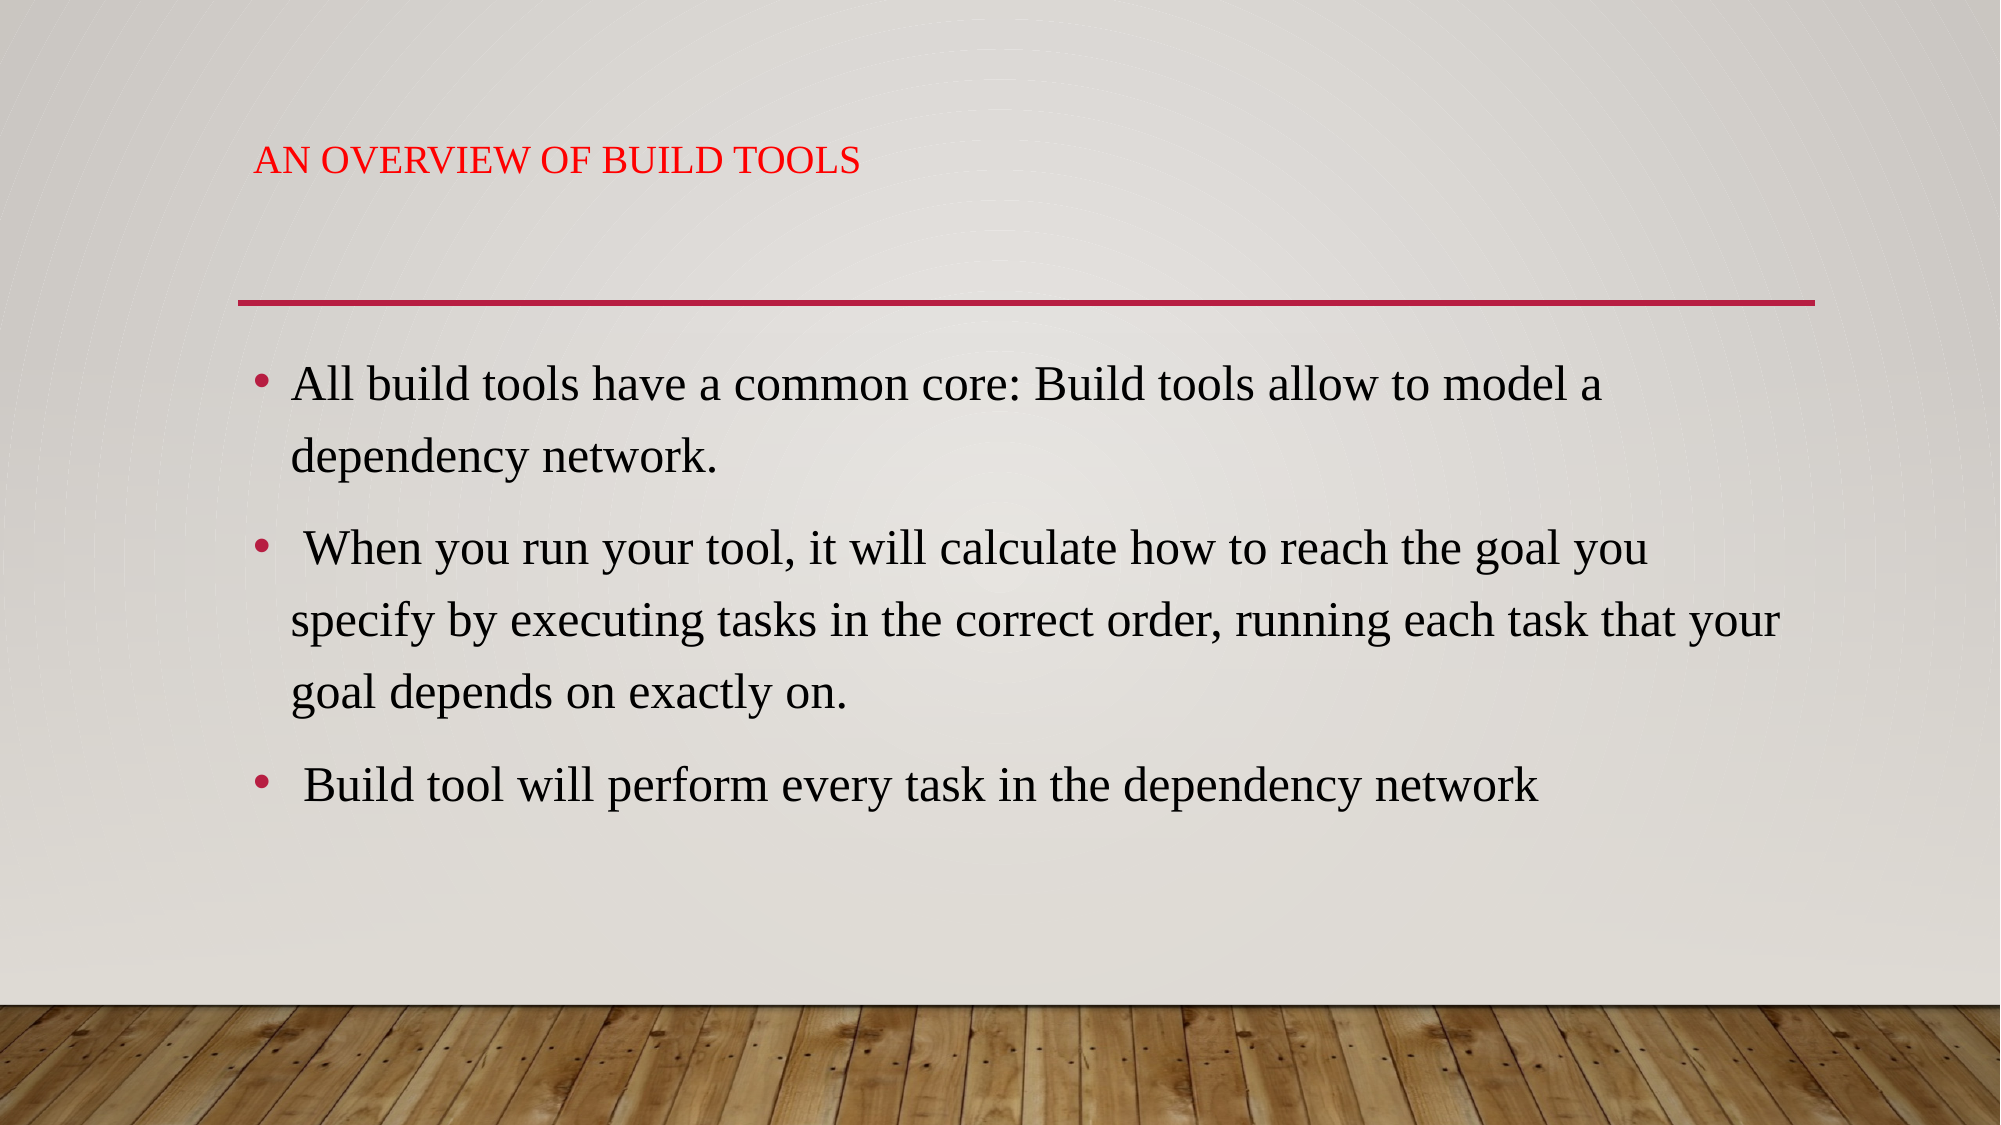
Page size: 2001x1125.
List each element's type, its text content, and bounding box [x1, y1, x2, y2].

list All build tools have a common core: Build tools allow to model a dependency network. When you run your tool, it will calculate how to reach the goal you specify by executing tasks in the correct order, running each task that your goal depends on exactly on. Build tool will perform every task in the dependency network [238, 330, 1814, 897]
picture [0, 1005, 2000, 1125]
title An Overview of Build Tools [238, 131, 1814, 239]
